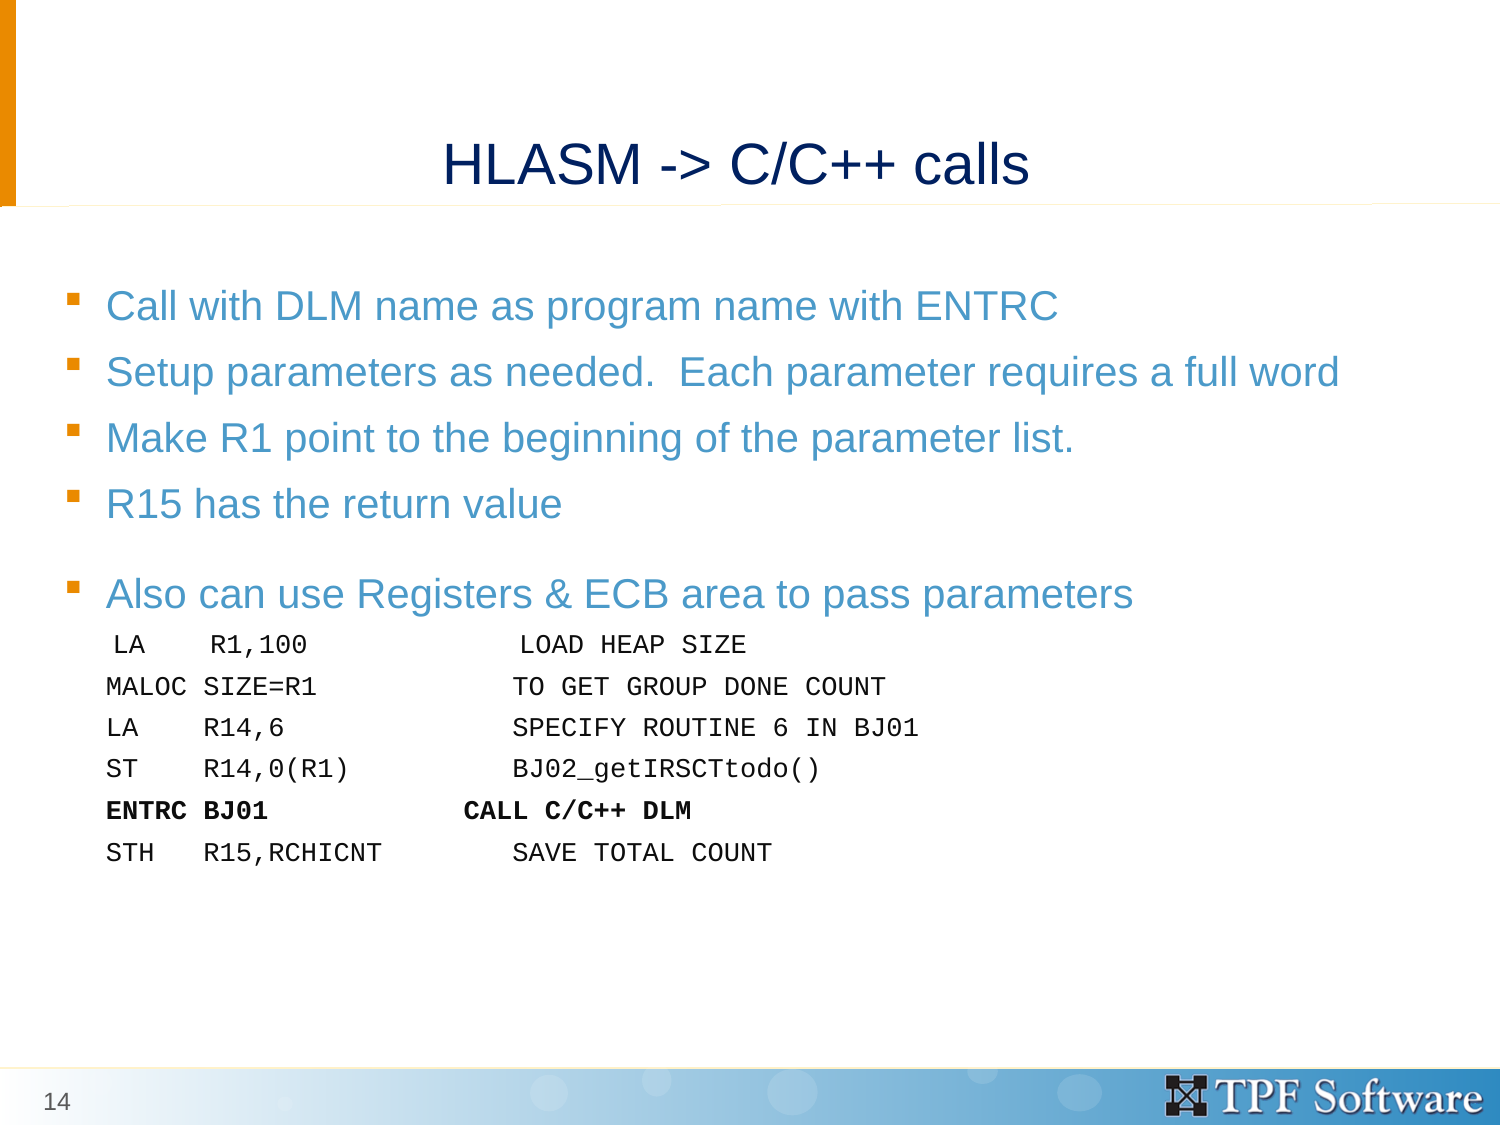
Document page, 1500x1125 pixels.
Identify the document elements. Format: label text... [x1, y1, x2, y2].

title HLASM -> C/C++ calls [29, 26, 1445, 204]
list Call with DLM name as program name with ENTRC Setup parameters as needed. Each parameter requires a full word Make R1 point to the beginning of the parameter list. R15 has the return value Also can use Registers & ECB area to pass parameters LA R1,100 LOAD HEAP SIZE MALOC SIZE=R1 TO GET GROUP DONE COUNT LA R14,6 SPECIFY ROUTINE 6 IN BJ01 ST R14,0(R1) BJ02_getIRSCTtodo() ENTRC BJ01 CALL C/C++ DLM STH R15,RCHICNT SAVE TOTAL COUNT [48, 271, 1445, 1062]
slide_number 14 [28, 1075, 128, 1125]
picture [1160, 1069, 1488, 1122]
